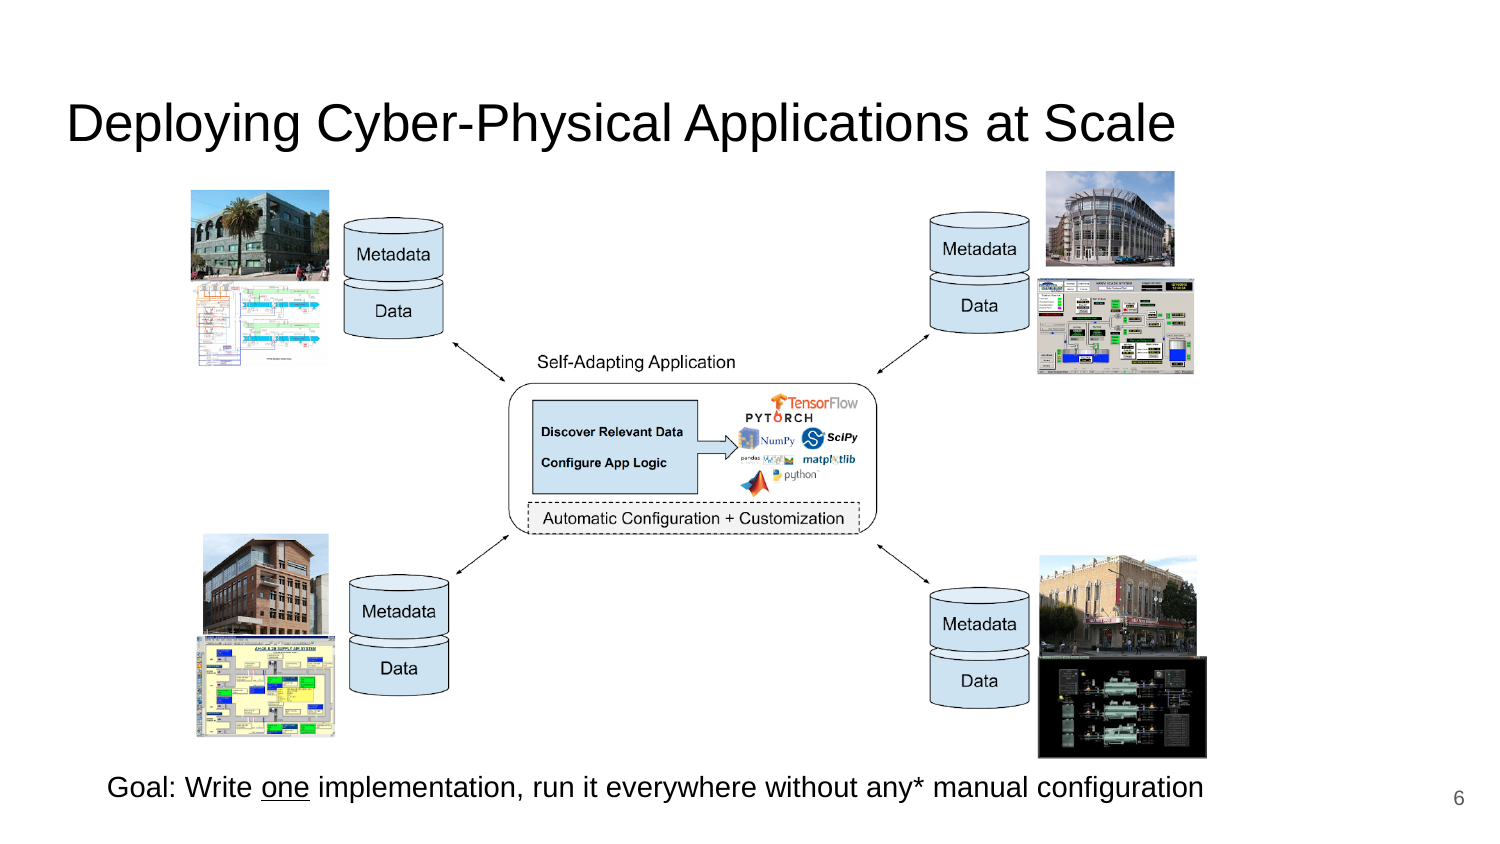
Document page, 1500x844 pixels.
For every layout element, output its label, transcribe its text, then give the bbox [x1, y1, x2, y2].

title Deploying Cyber-Physical Applications at Scale [51, 72, 1449, 167]
text_box Goal: Write one implementation, run it everywhere without any* manual configuration [91, 753, 1321, 819]
slide_number ‹#› [1389, 764, 1480, 830]
picture [188, 166, 1215, 766]
